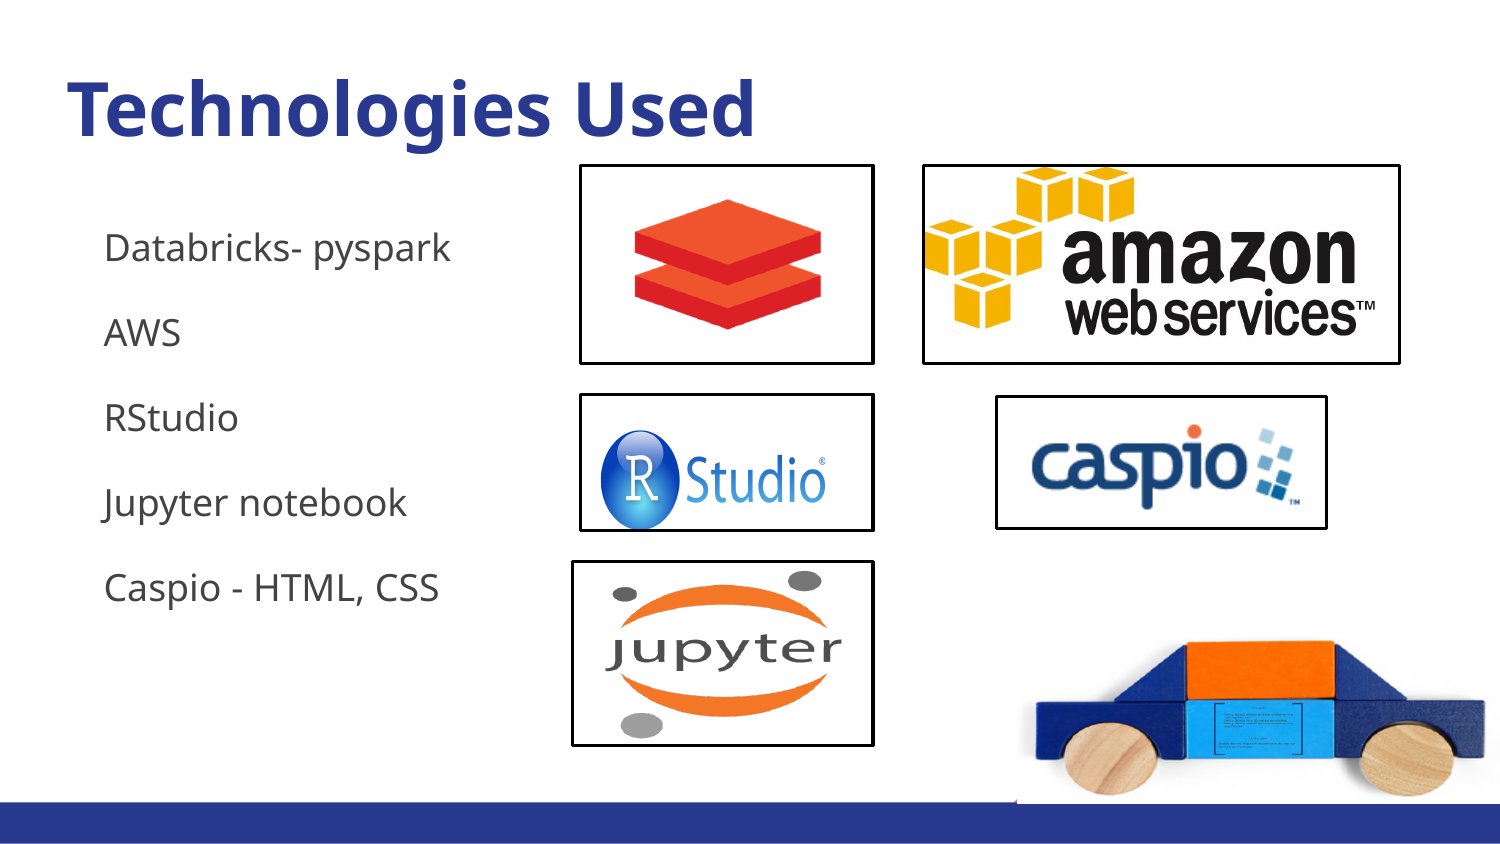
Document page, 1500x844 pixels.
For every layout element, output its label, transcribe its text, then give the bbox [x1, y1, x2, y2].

picture [924, 166, 1399, 363]
picture [573, 562, 872, 744]
picture [581, 166, 872, 363]
picture [997, 398, 1325, 527]
title Technologies Used [51, 46, 1449, 147]
picture [581, 395, 872, 530]
list Databricks- pyspark AWS RStudio Jupyter notebook Caspio - HTML, CSS [51, 201, 1449, 750]
picture [1017, 637, 1500, 804]
